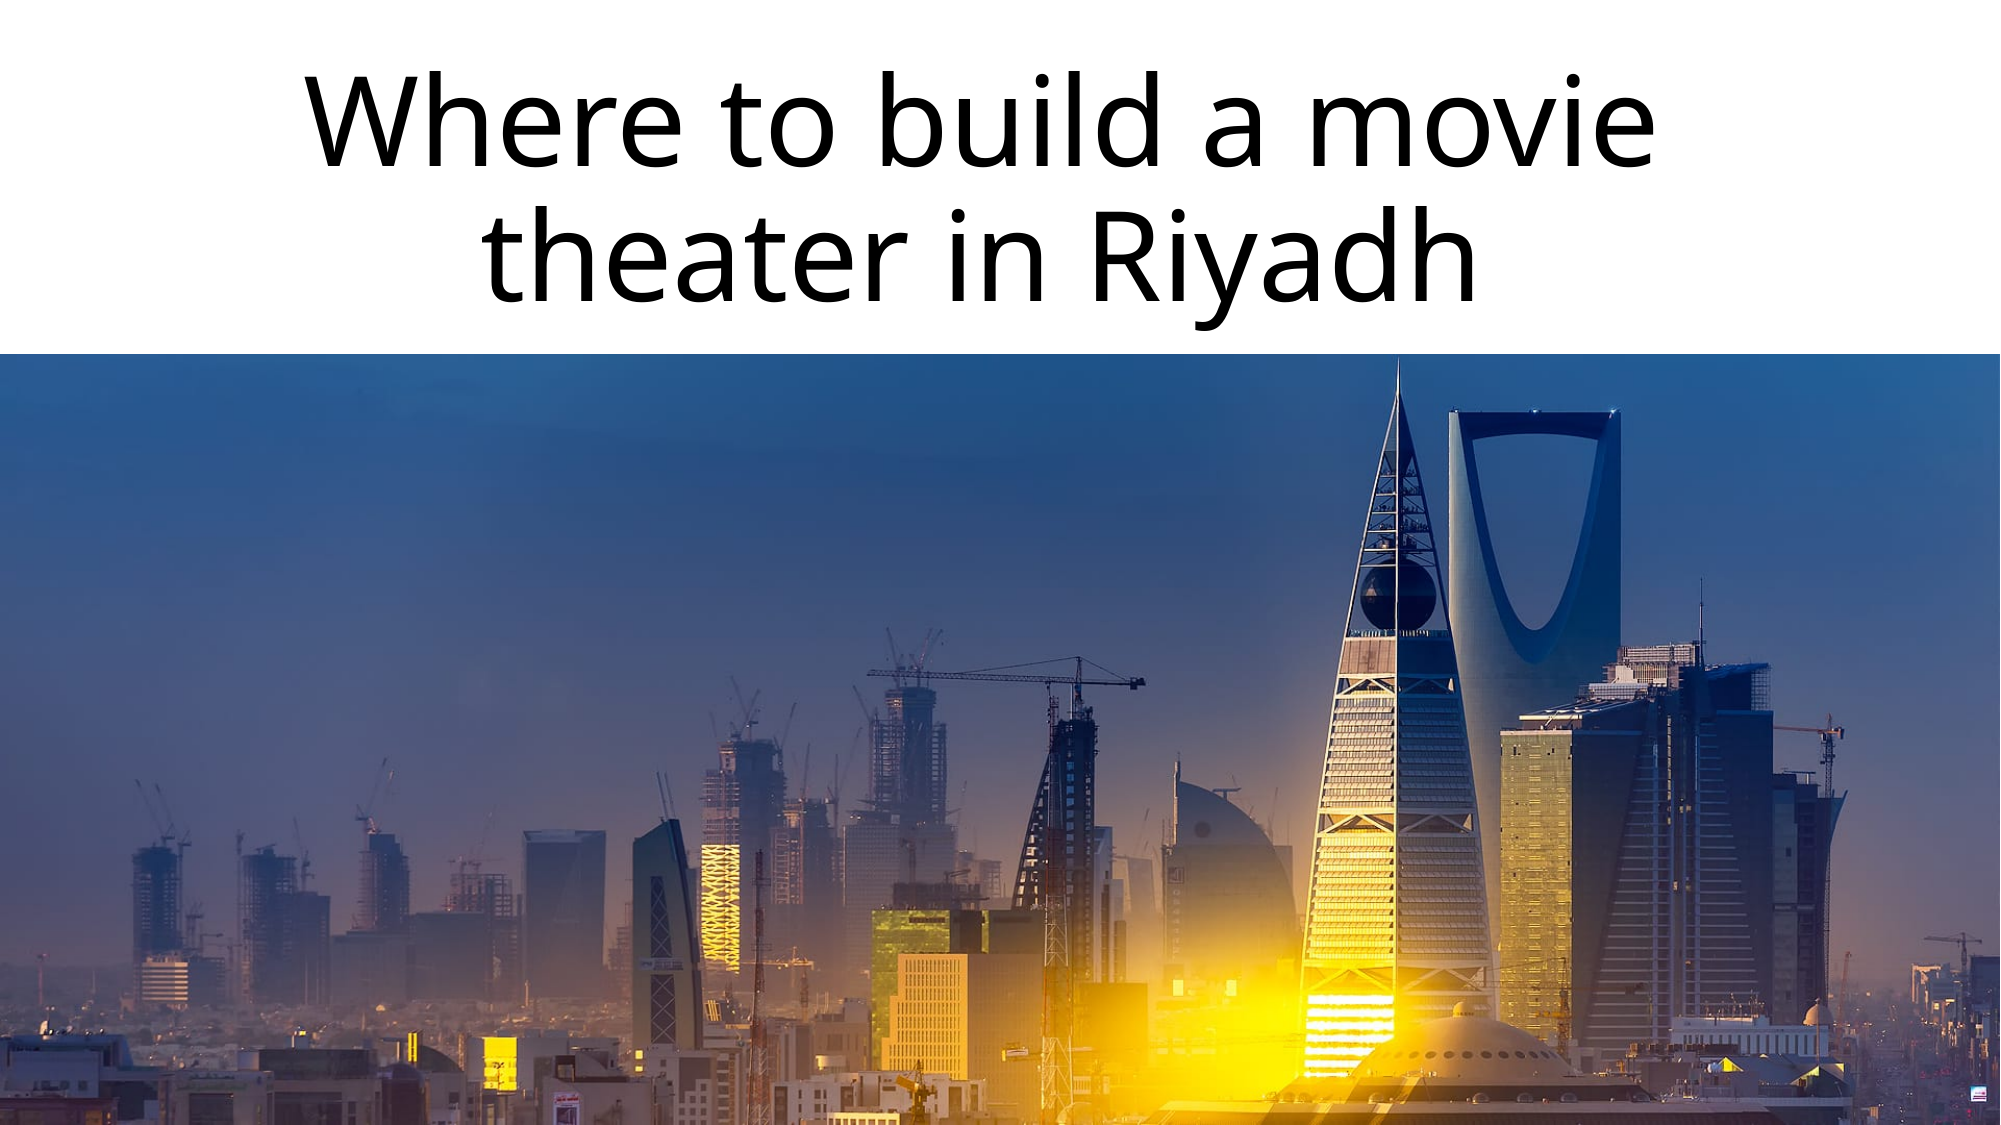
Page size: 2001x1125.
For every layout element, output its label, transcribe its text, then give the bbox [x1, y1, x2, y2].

picture [0, 354, 2000, 1125]
title Where to build a movie theater in Riyadh [231, 0, 1732, 337]
